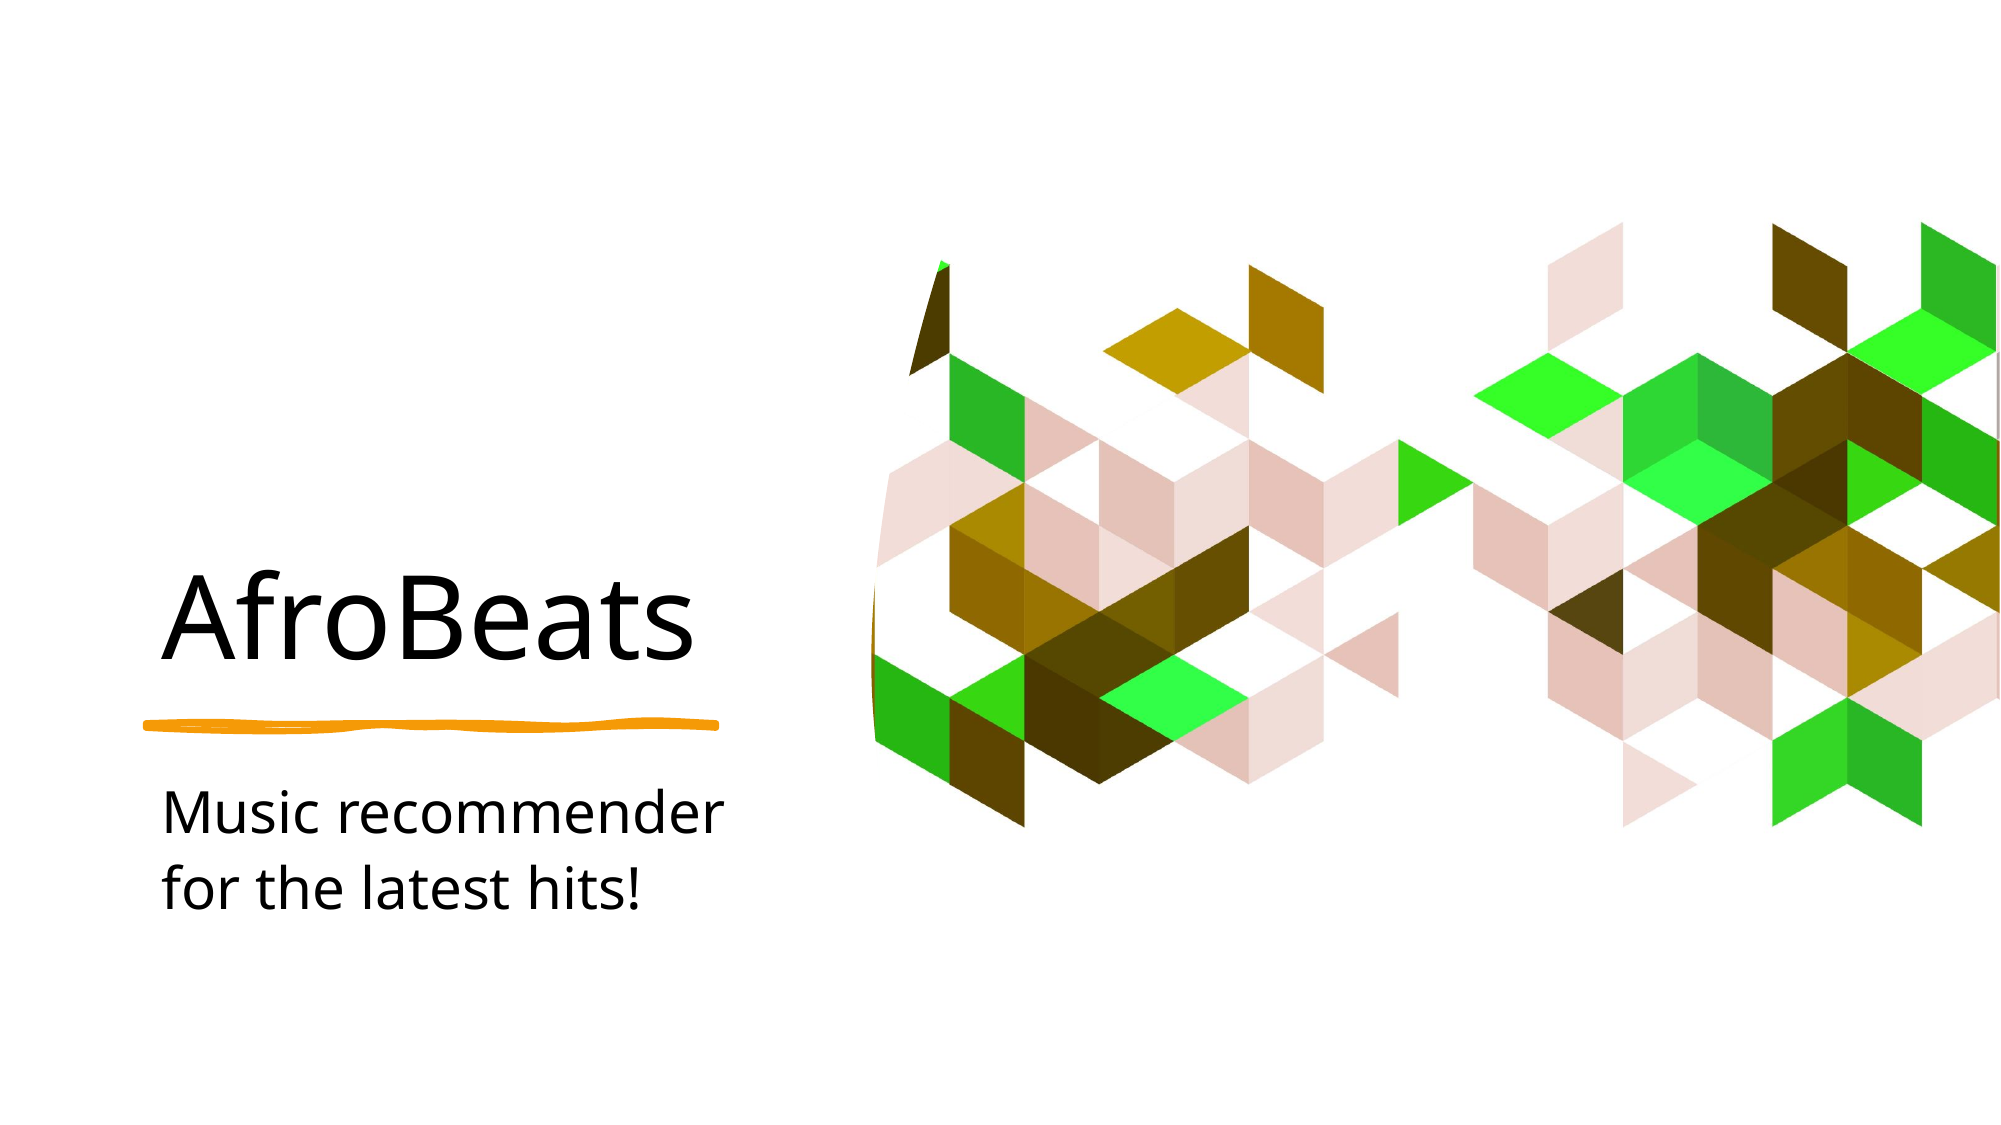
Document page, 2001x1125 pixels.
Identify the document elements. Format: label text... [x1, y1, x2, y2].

subtitle Music recommender for the latest hits! [146, 760, 759, 1019]
text_box [0, 0, 871, 1125]
title AfroBeats [146, 104, 759, 690]
text_box [144, 719, 718, 733]
picture [871, 0, 2000, 1125]
